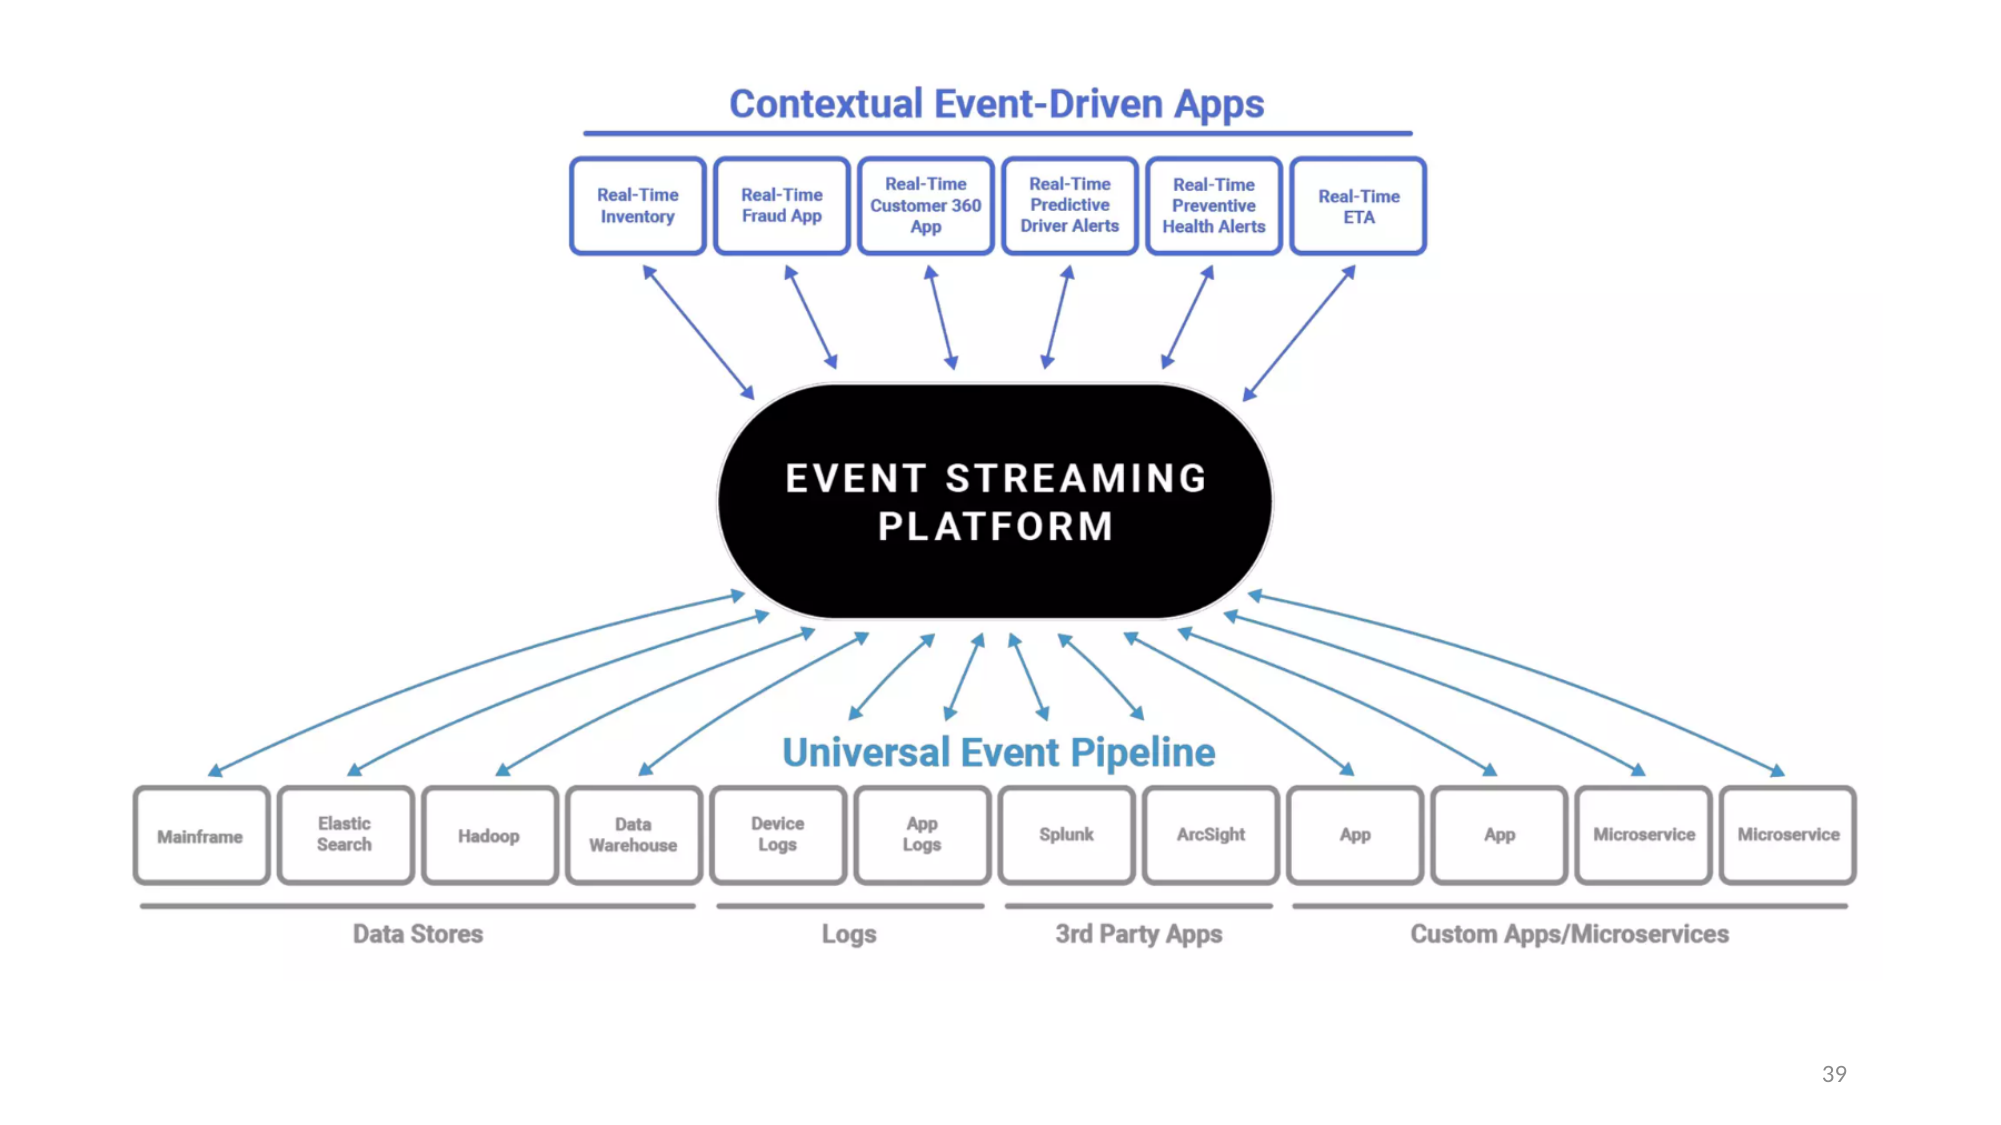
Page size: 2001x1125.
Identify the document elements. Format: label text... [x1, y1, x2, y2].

picture [120, 80, 1883, 981]
slide_number 39 [1412, 1042, 1863, 1103]
